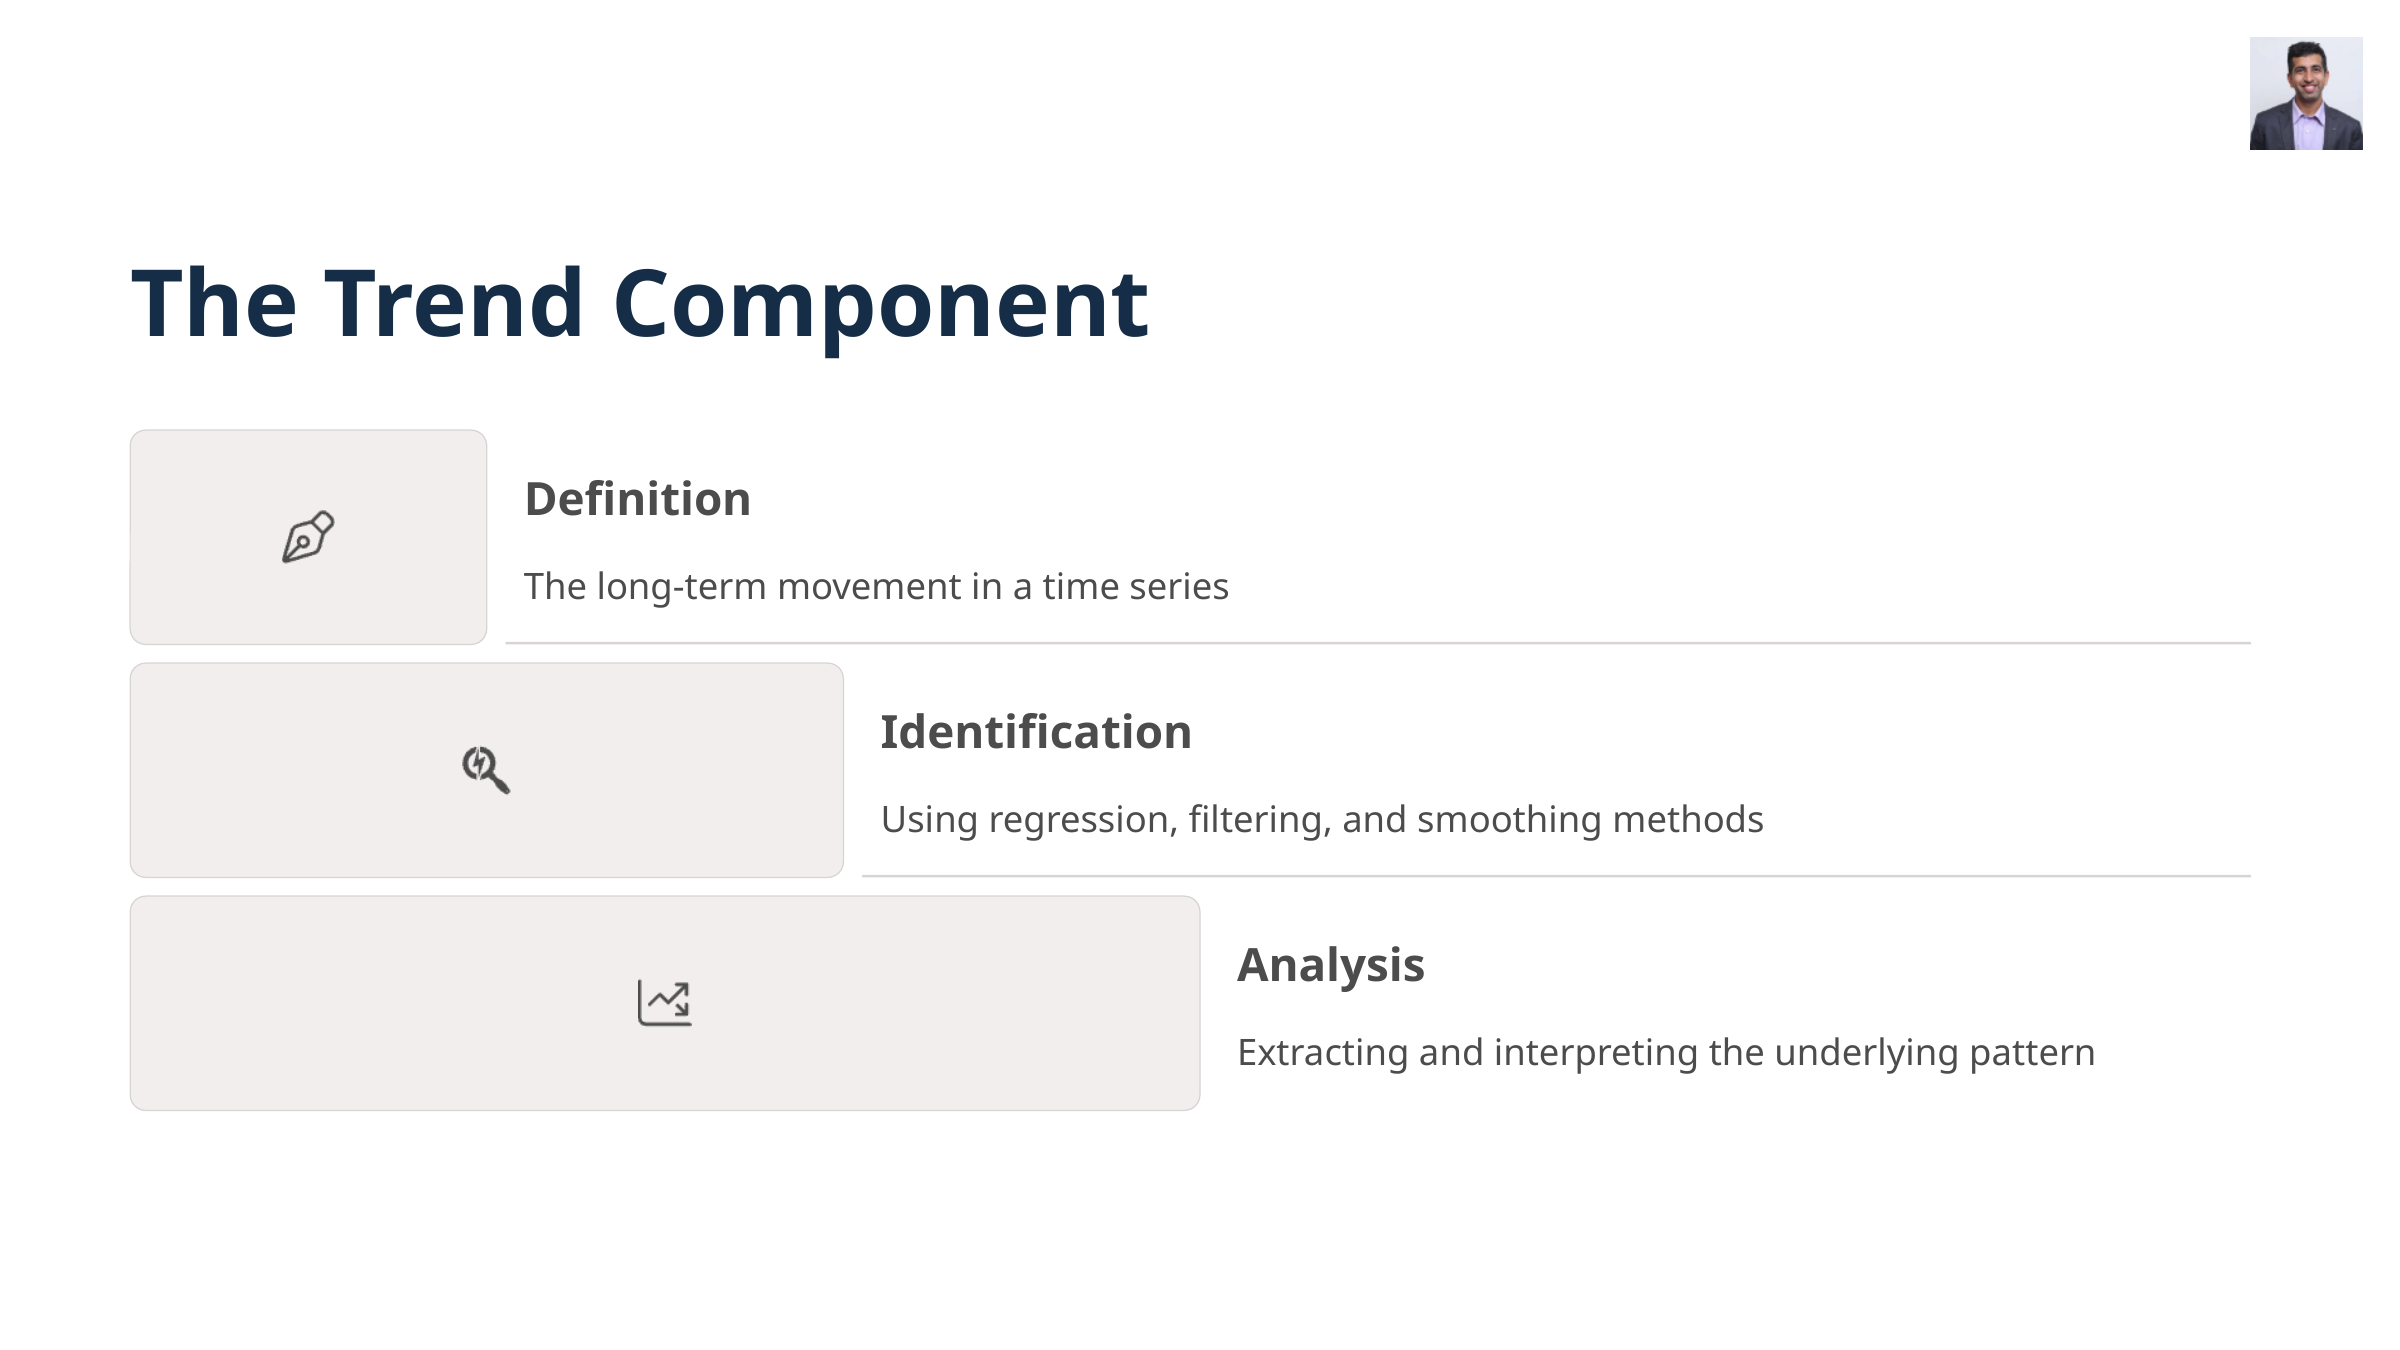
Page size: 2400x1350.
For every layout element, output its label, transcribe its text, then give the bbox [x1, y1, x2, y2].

picture [460, 737, 513, 804]
text_box The long-term movement in a time series [523, 547, 1246, 608]
text_box Analysis [1237, 933, 1703, 992]
picture [282, 504, 335, 570]
text_box Identification [880, 700, 1346, 759]
text_box [861, 874, 2252, 878]
text_box The Trend Component [130, 239, 1146, 356]
text_box [505, 641, 2252, 645]
text_box [130, 663, 844, 878]
picture [2249, 37, 2363, 150]
picture [638, 970, 692, 1036]
text_box [130, 430, 487, 645]
text_box Definition [523, 467, 989, 526]
text_box [130, 896, 1201, 1111]
text_box Using regression, filtering, and smoothing methods [880, 780, 1779, 841]
text_box Extracting and interpreting the underlying pattern [1237, 1013, 2105, 1074]
